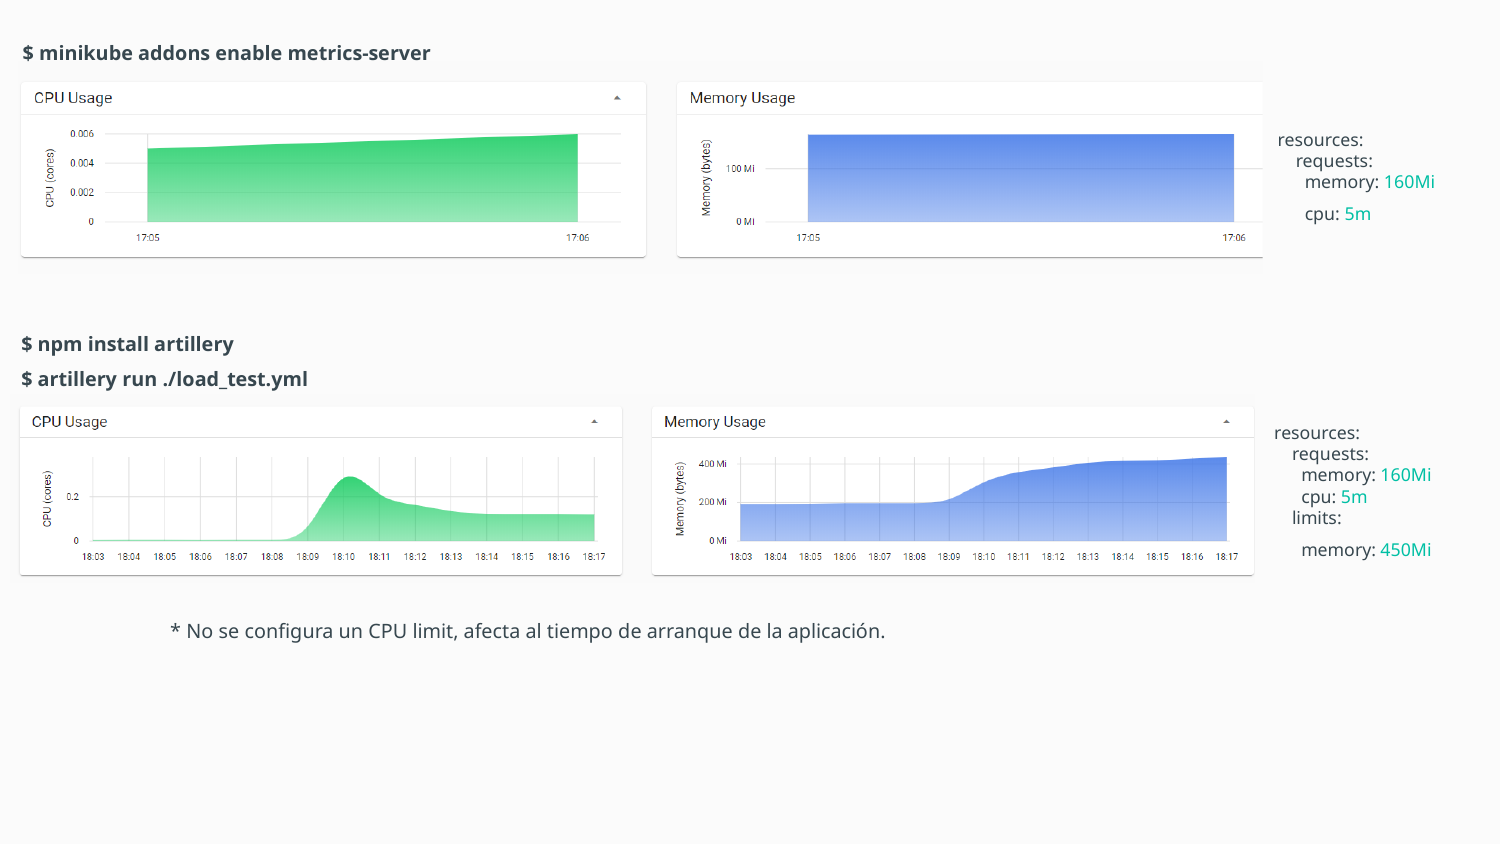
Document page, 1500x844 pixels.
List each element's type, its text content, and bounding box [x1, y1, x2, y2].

text_box $ minikube addons enable metrics-server [0, 15, 652, 94]
text_box $ npm install artillery $ artillery run ./load_test.yml [6, 317, 898, 397]
text_box resources: requests: memory: 160Mi cpu: 5m limits: memory: 450Mi [1259, 406, 1500, 677]
picture [18, 61, 1263, 274]
picture [10, 394, 1256, 583]
text_box resources: requests: memory: 160Mi cpu: 5m [1267, 113, 1500, 264]
text_box * No se configura un CPU limit, afecta al tiempo de arranque de la aplicación. [155, 593, 1163, 652]
